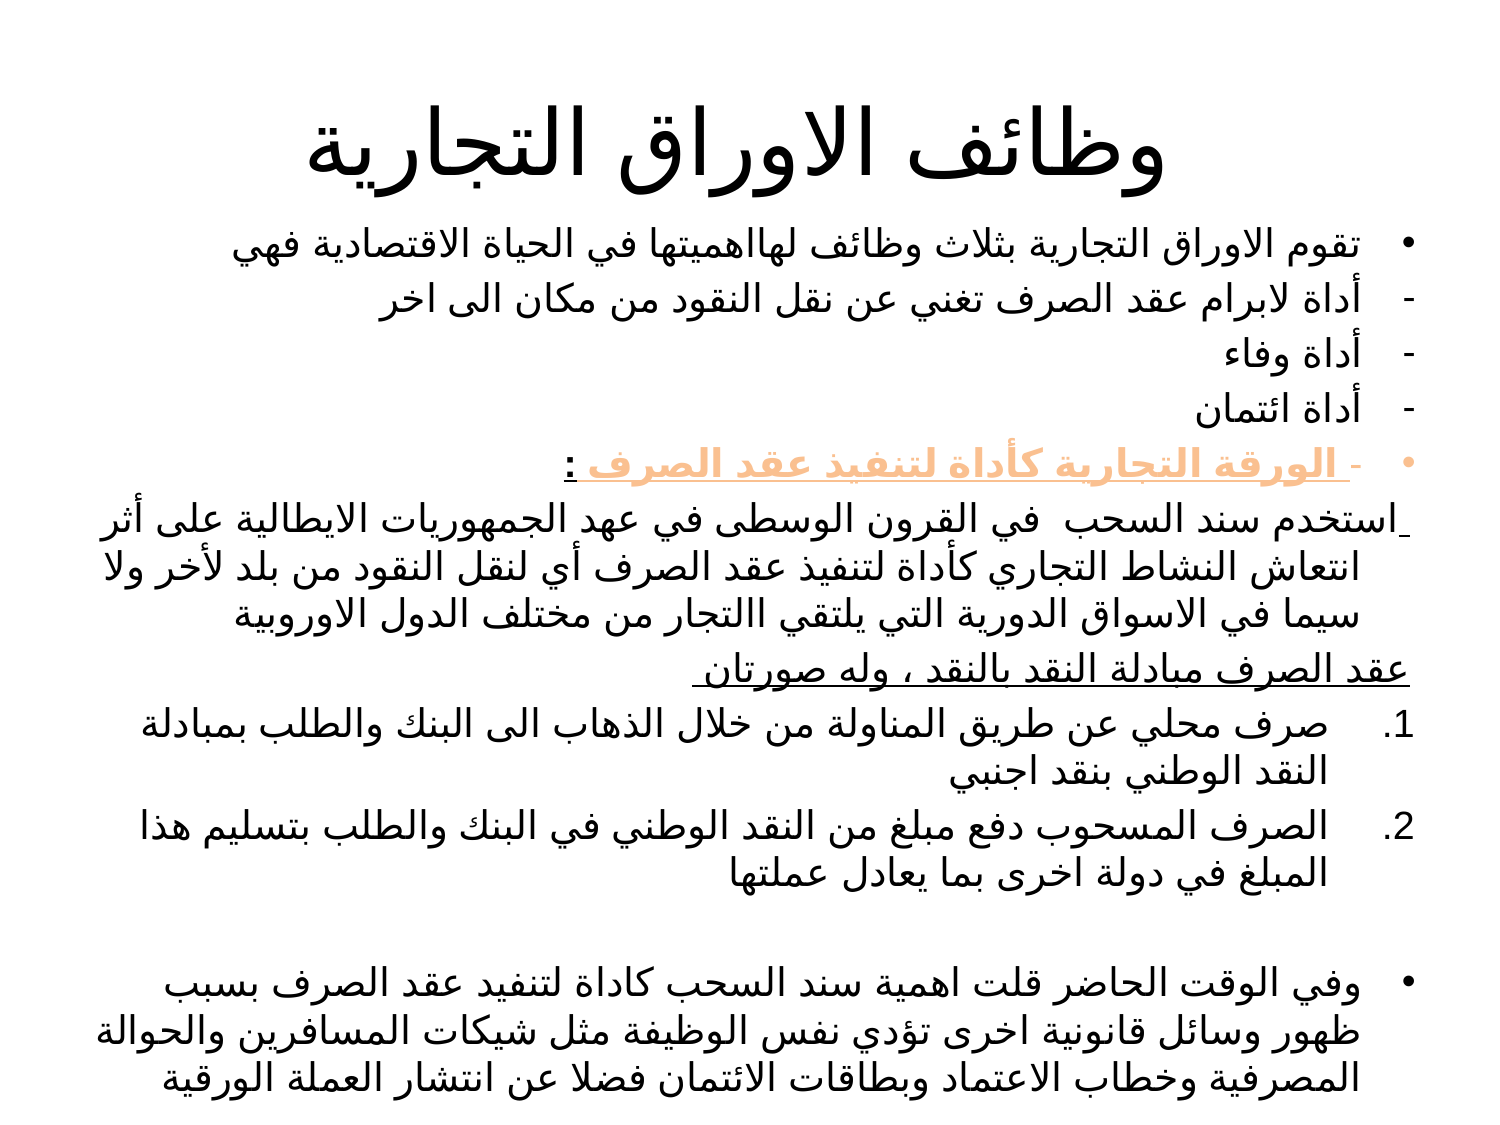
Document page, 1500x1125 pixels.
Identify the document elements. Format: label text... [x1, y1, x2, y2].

list تقوم الاوراق التجارية بثلاث وظائف لهااهميتها في الحياة الاقتصادية فهي أداة لابرام عقد الصرف تغني عن نقل النقود من مكان الى اخر أداة وفاء أداة ائتمان - الورقة التجارية كأداة لتنفيذ عقد الصرف : استخدم سند السحب في القرون الوسطى في عهد الجمهوريات الايطالية على أثر انتعاش النشاط التجاري كأداة لتنفيذ عقد الصرف أي لنقل النقود من بلد لأخر ولا سيما في الاسواق الدورية التي يلتقي االتجار من مختلف الدول الاوروبية عقد الصرف مبادلة النقد بالنقد ، وله صورتان صرف محلي عن طريق المناولة من خلال الذهاب الى البنك والطلب بمبادلة النقد الوطني بنقد اجنبي الصرف المسحوب دفع مبلغ من النقد الوطني في البنك والطلب بتسليم هذا المبلغ في دولة اخرى بما يعادل عملتها وفي الوقت الحاضر قلت اهمية سند السحب كاداة لتنفيد عقد الصرف بسبب ظهور وسائل قانونية اخرى تؤدي نفس الوظيفة مثل شيكات المسافرين والحوالة المصرفية وخطاب الاعتماد وبطاقات الائتمان فضلا عن انتشار العملة الورقية [58, 210, 1425, 1125]
title وظائف الاوراق التجارية [75, 45, 1425, 210]
